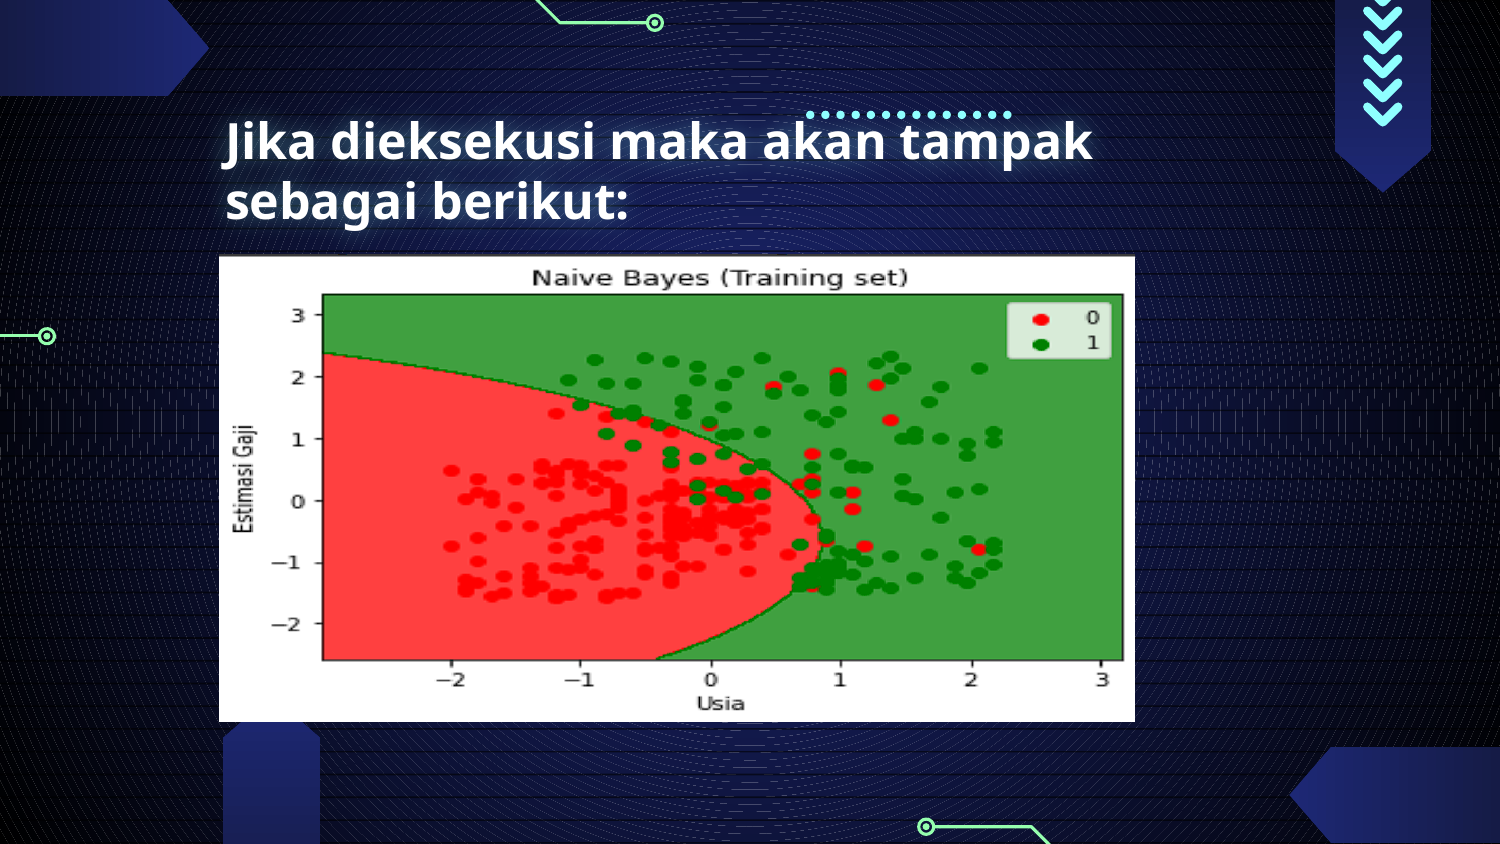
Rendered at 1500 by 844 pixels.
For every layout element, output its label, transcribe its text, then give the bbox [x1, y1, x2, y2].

title Jika dieksekusi maka akan tampak sebagai berikut: [210, 75, 1165, 263]
picture [219, 253, 1136, 723]
